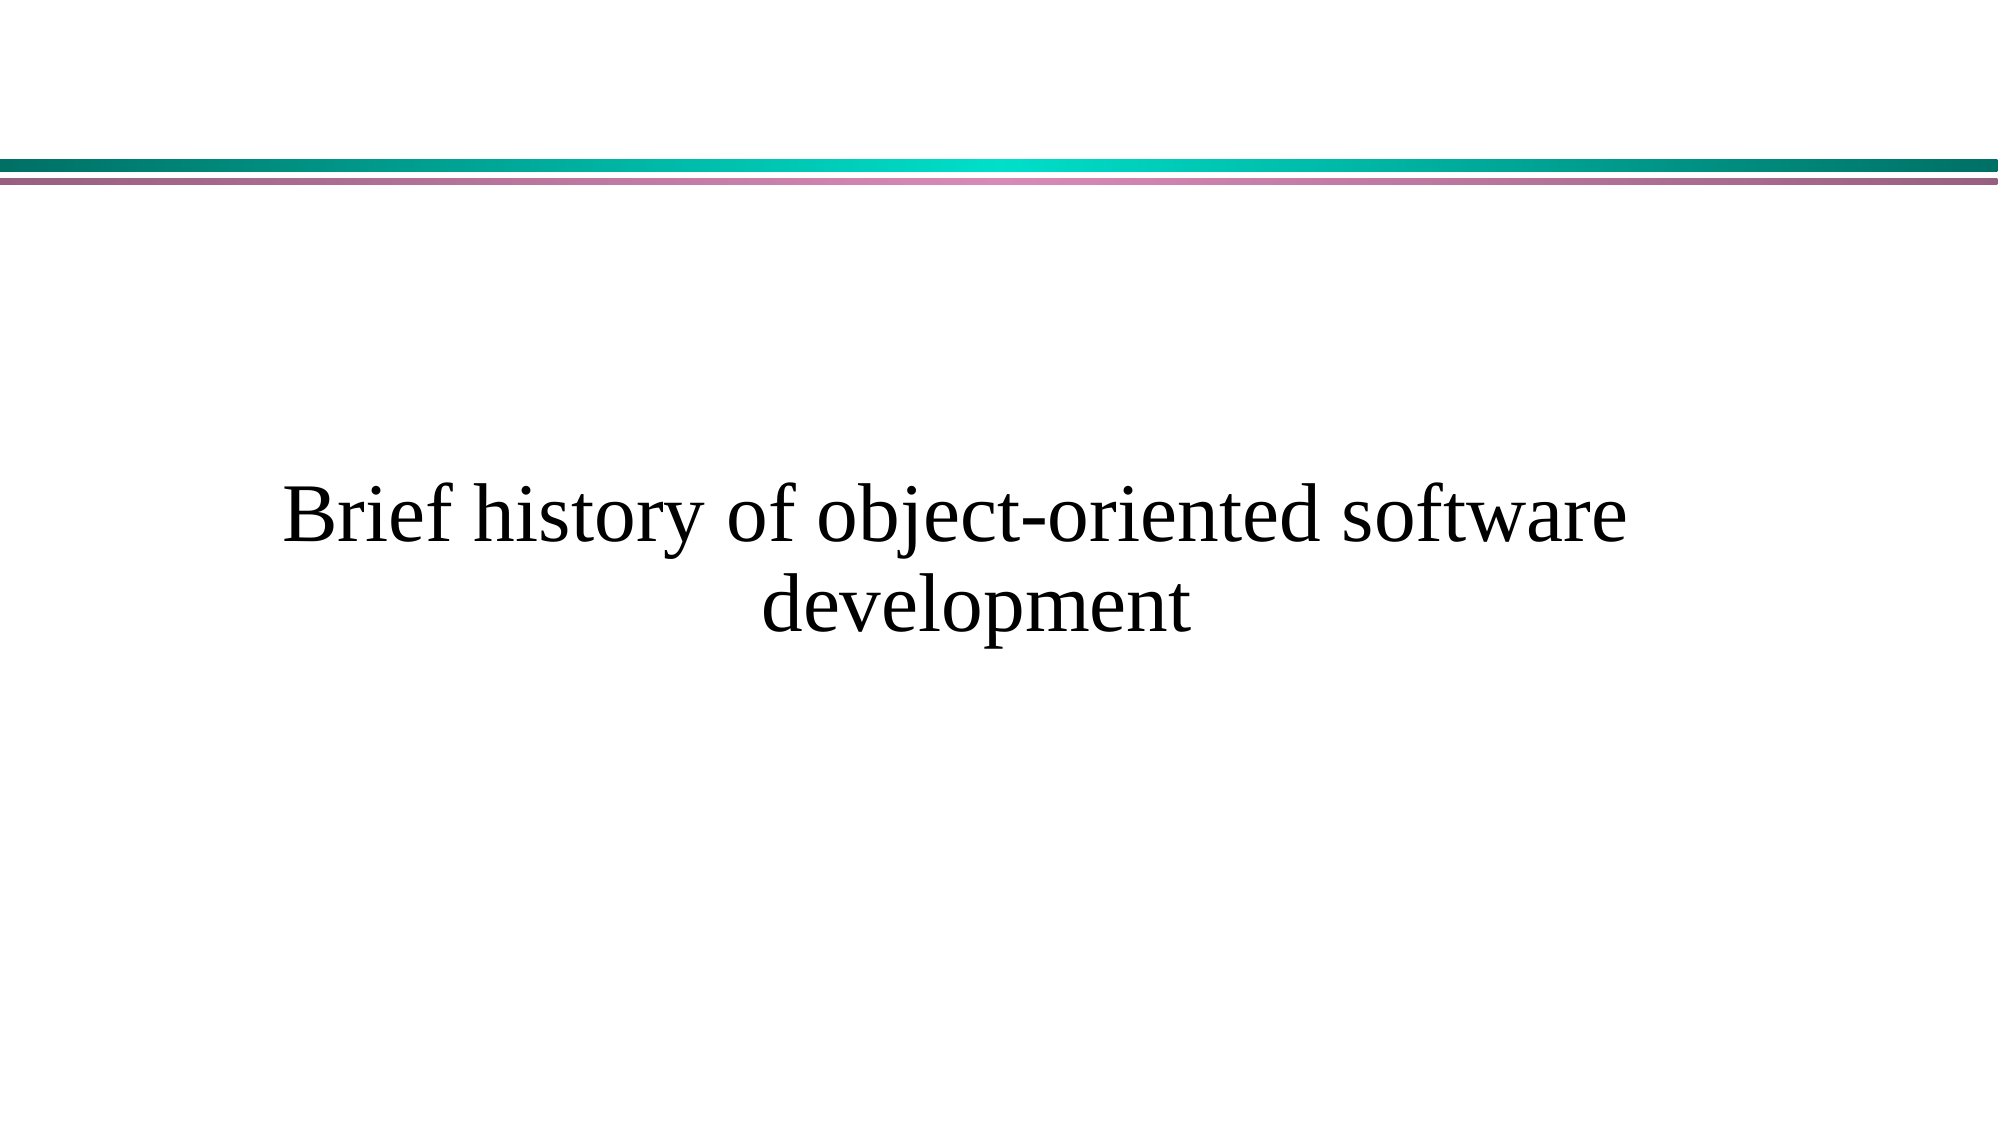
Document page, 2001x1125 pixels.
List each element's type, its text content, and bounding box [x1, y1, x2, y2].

title Brief history of object-oriented software development [0, 465, 1934, 654]
